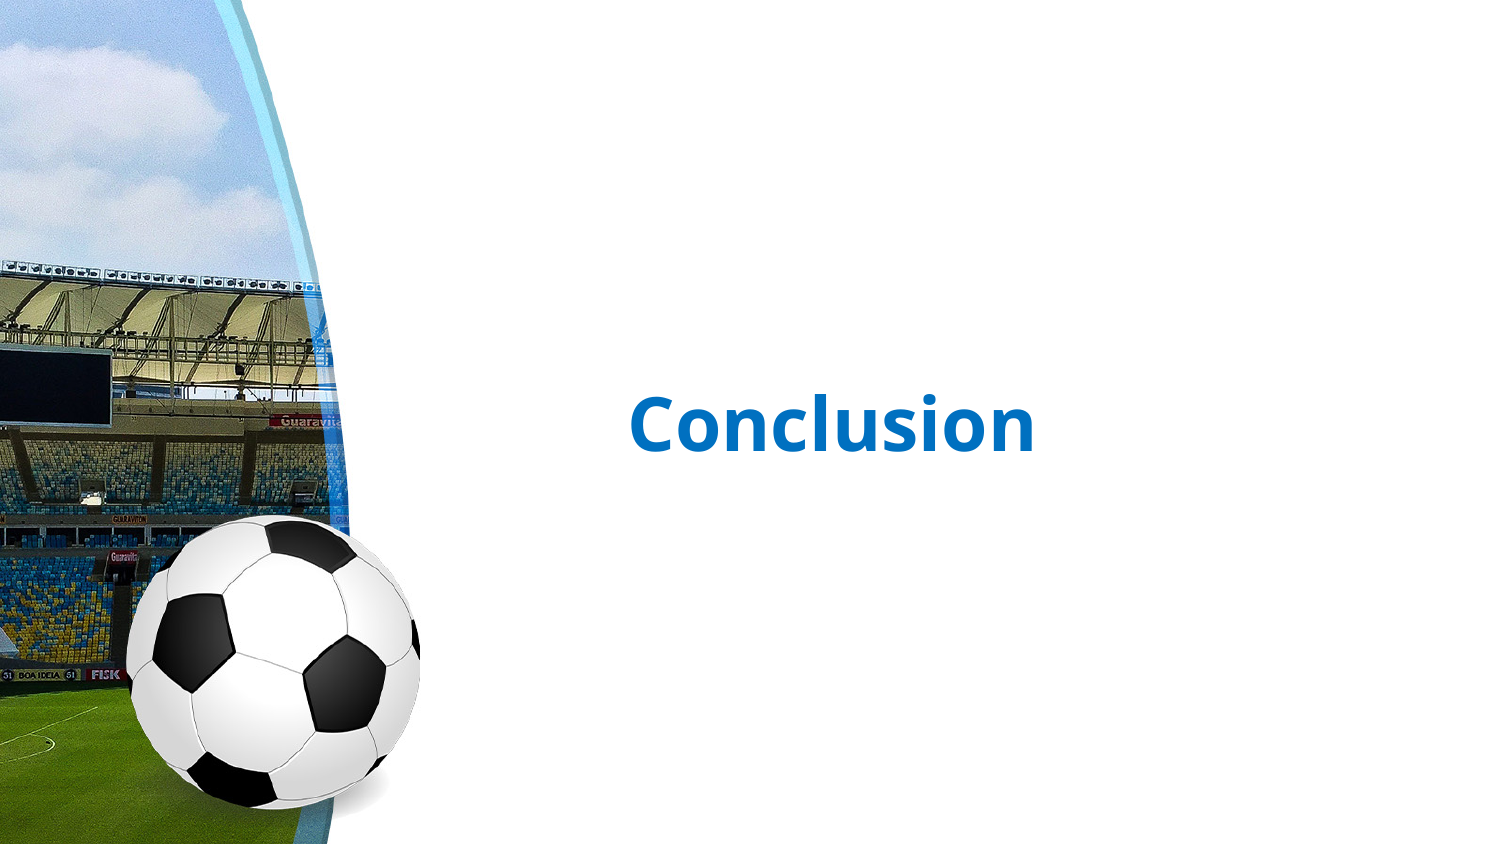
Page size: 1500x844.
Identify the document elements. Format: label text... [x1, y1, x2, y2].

title Conclusion [612, 362, 1500, 482]
picture [9, 577, 16, 584]
picture [0, 0, 1500, 844]
